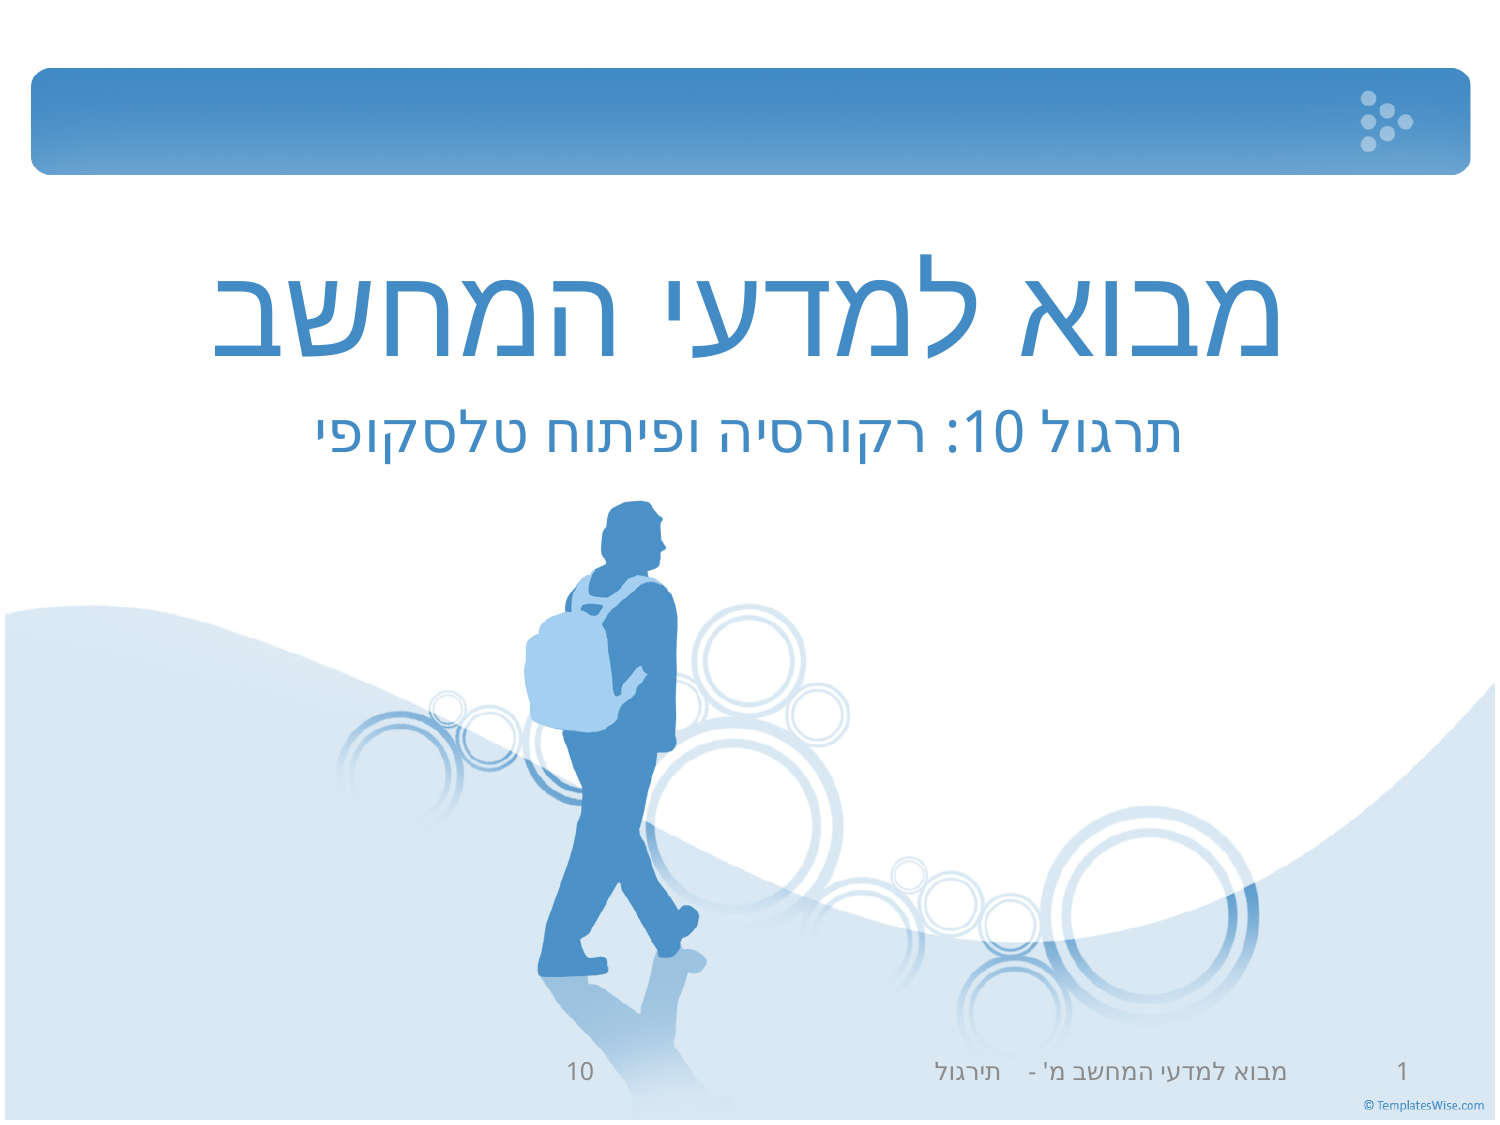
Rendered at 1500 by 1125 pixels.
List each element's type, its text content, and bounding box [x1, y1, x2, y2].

picture [0, 0, 1500, 1125]
slide_number 1 [1074, 1042, 1425, 1103]
footer מבוא למדעי המחשב מ' - תירגול 10 [512, 1042, 988, 1103]
subtitle תרגול 10: רקורסיה ופיתוח טלסקופי [225, 386, 1275, 516]
